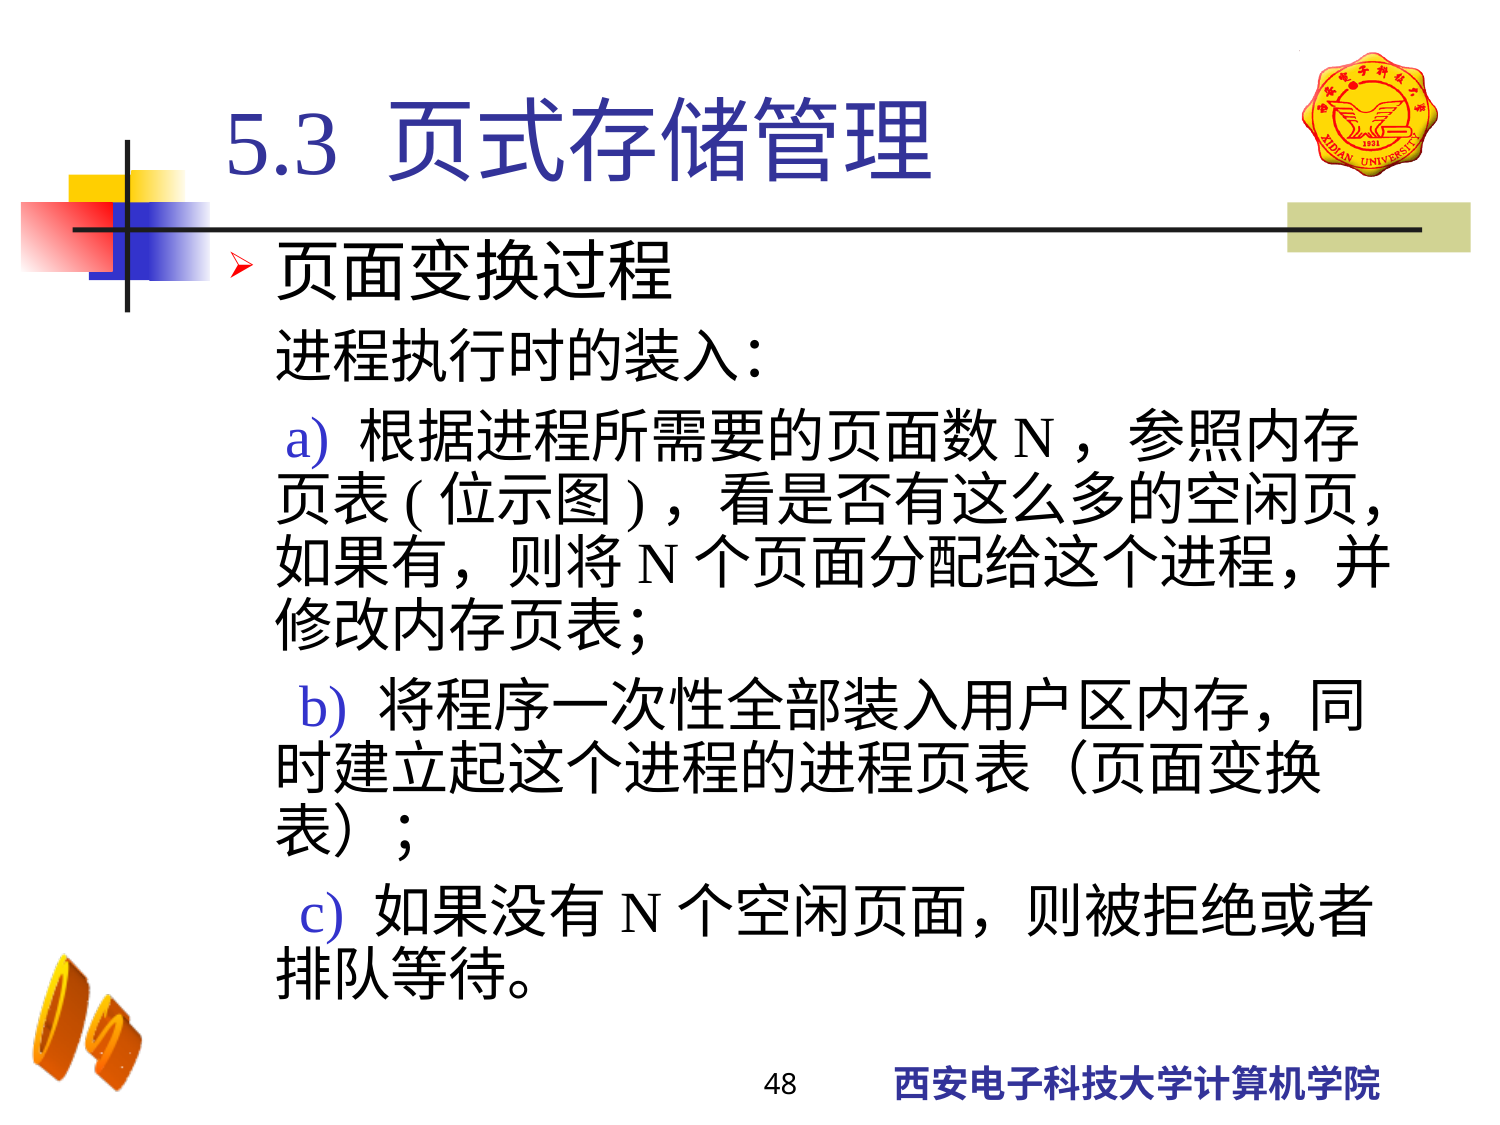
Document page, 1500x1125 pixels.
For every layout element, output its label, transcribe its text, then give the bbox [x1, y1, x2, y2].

text_box [499, 1063, 813, 1113]
text_box 页面变换过程 进程执行时的装入： a) 根据进程所需要的页面数N，参照内存页表(位示图)，看是否有这么多的空闲页，如果有，则将N个页面分配给这个进程，并修改内存页表； b) 将程序一次性全部装入用户区内存，同时建立起这个进程的进程页表（页面变换表）； c) 如果没有N个空闲页面，则被拒绝或者排队等待。 [137, 230, 1413, 1063]
picture [0, 946, 164, 1120]
picture [1299, 50, 1438, 75]
text_box 5.3 页式存储管理 [209, 75, 1488, 200]
